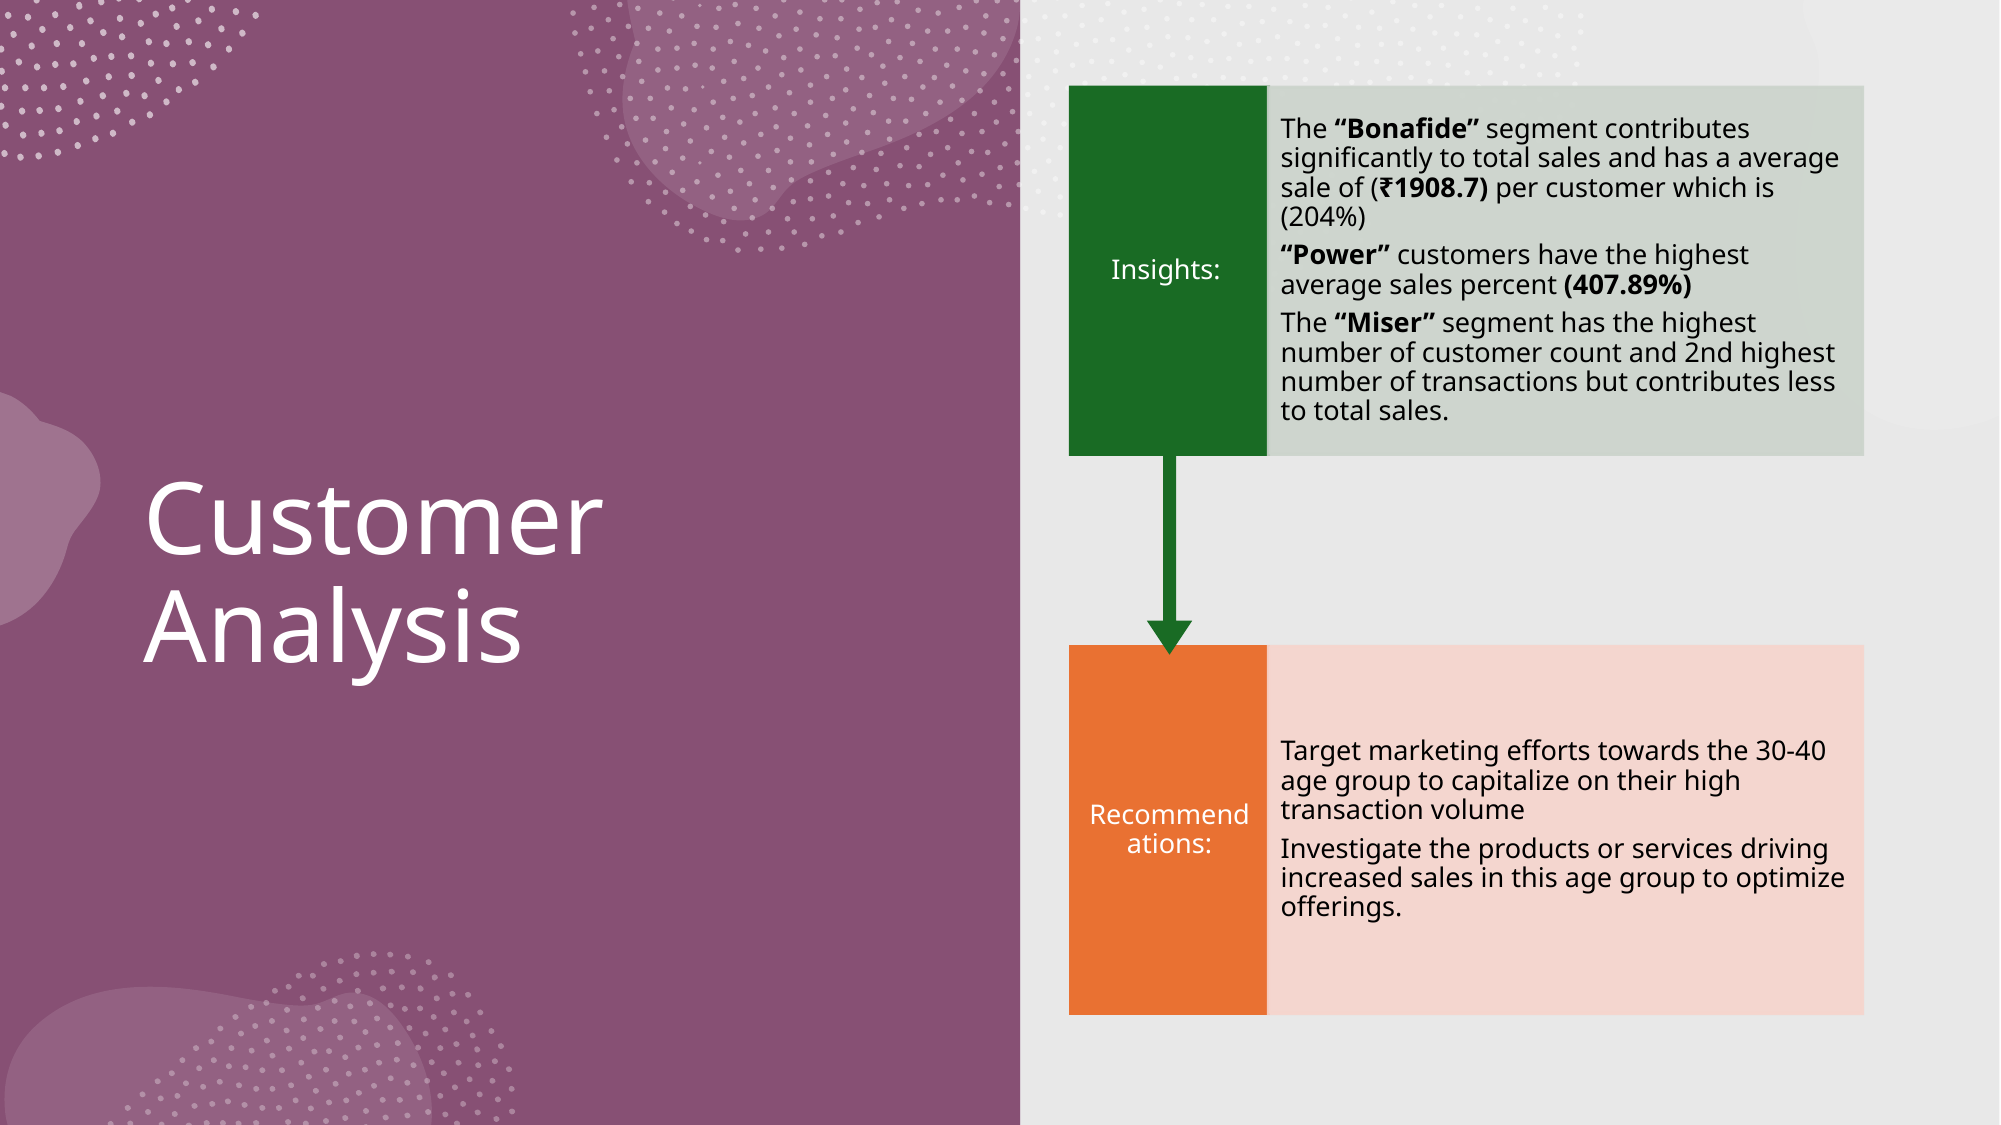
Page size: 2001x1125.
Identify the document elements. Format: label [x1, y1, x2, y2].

text_box [0, 0, 2000, 1125]
list [1069, 86, 1863, 1015]
